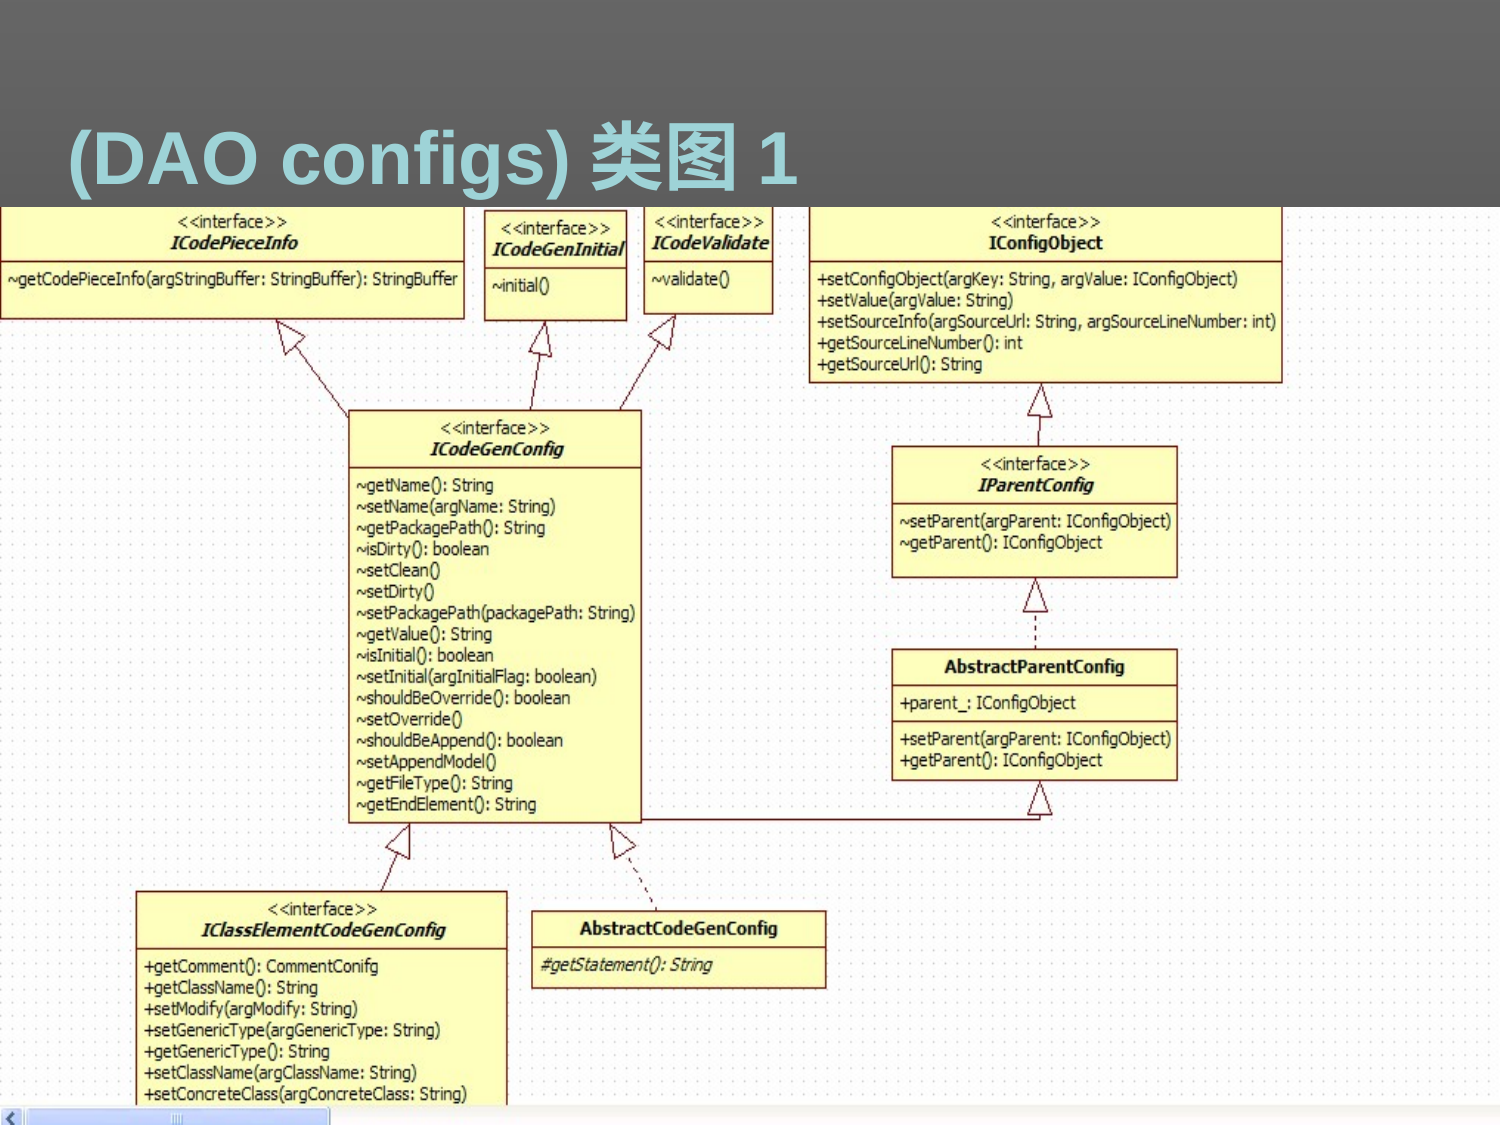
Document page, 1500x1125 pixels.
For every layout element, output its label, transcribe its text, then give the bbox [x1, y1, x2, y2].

text_box (DAO configs)类图1 [53, 101, 1187, 205]
picture [0, 0, 1500, 1125]
